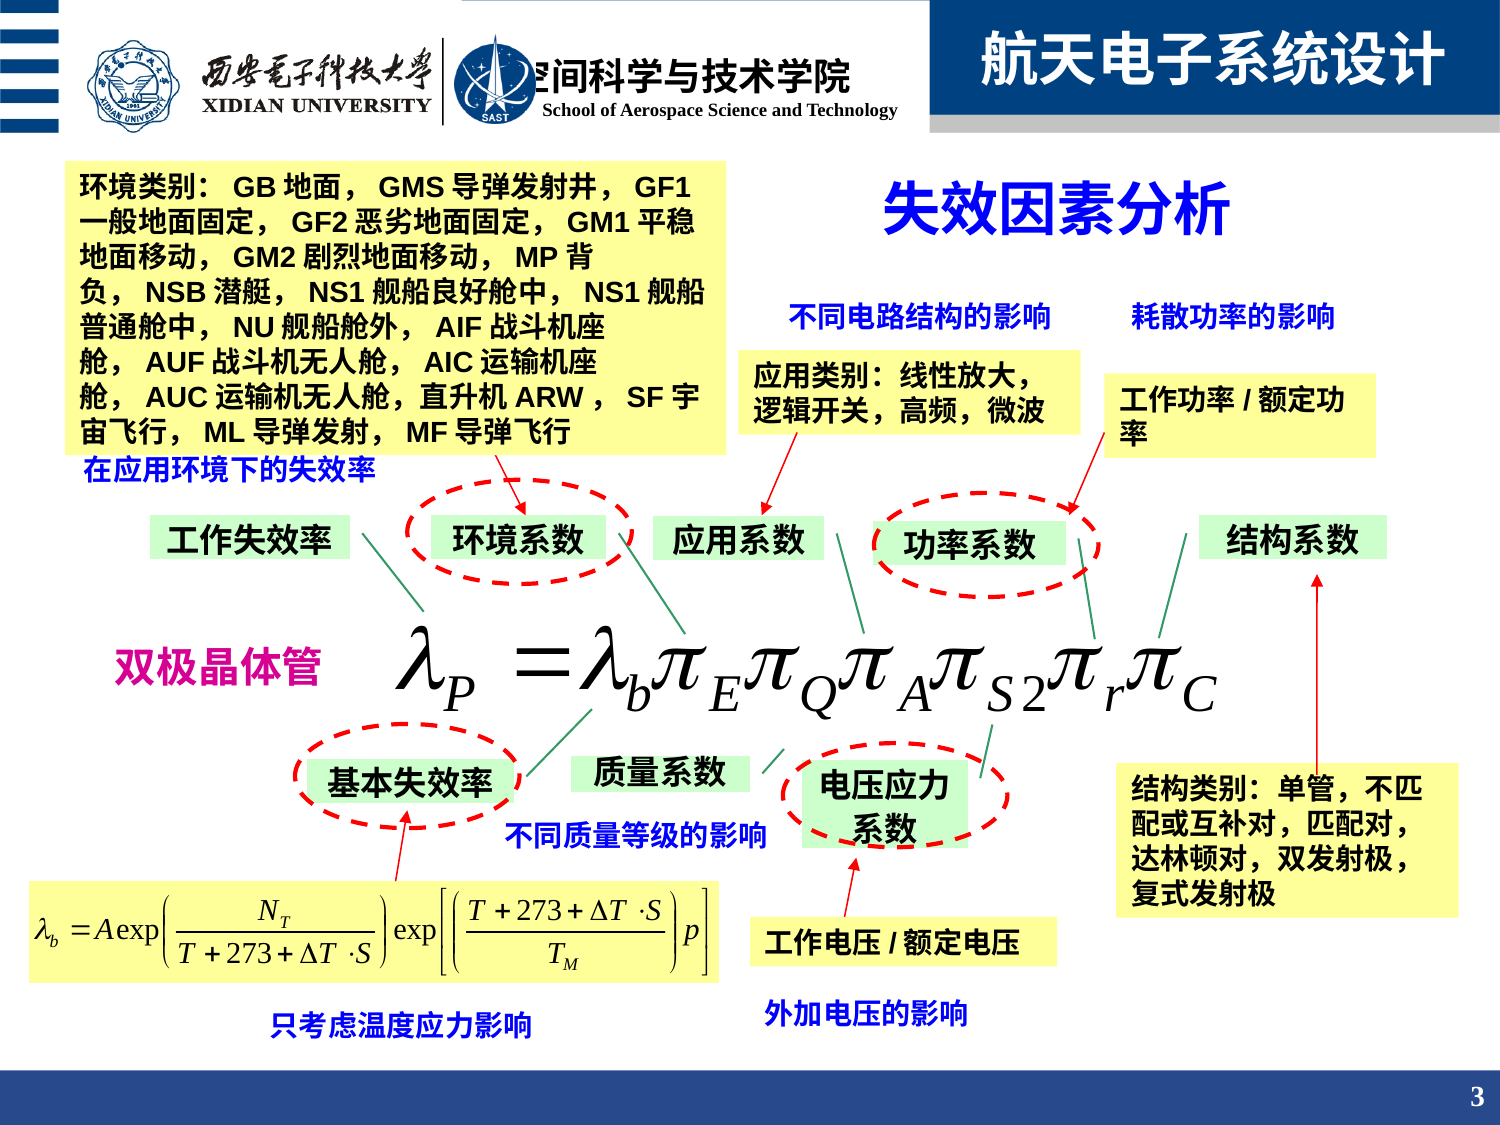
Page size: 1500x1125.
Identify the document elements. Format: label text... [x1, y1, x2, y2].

text_box 功率系数 [873, 551, 879, 565]
text_box 不同质量等级的影响 [489, 810, 786, 860]
text_box 应用系数 [653, 516, 824, 560]
text_box 应用类别：线性放大，逻辑开关，高频，微波 [738, 349, 1081, 435]
text_box 工作失效率 [150, 515, 350, 559]
text_box [760, 432, 798, 516]
text_box 在应用环境下的失效率 [64, 456, 396, 494]
text_box [292, 723, 522, 831]
text_box 结构类别：单管，不匹配或互补对，匹配对，达林顿对，双发射极，复式发射极 [1116, 763, 1459, 918]
text_box [780, 750, 1010, 850]
text_box 功率系数 [873, 521, 885, 534]
text_box 工作功率/额定功率 [1104, 373, 1376, 458]
text_box 失效因素分析 [770, 150, 1344, 265]
text_box 双极晶体管 [100, 633, 349, 698]
picture [0, 0, 1500, 1070]
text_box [381, 598, 1235, 743]
text_box 不同电路结构的影响 [773, 290, 1069, 341]
text_box 耗散功率的影响 [1116, 290, 1412, 341]
text_box [405, 477, 634, 587]
text_box 航天电子系统设计 [927, 0, 1500, 114]
text_box [844, 857, 860, 917]
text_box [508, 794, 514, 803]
text_box 外加电压的影响 [749, 987, 1046, 1038]
text_box [1068, 432, 1105, 512]
text_box 结构系数 [1199, 515, 1387, 559]
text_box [29, 880, 720, 983]
text_box 环境类别：GB地面，GMS导弹发射井，GF1一般地面固定，GF2恶劣地面固定，GM1平稳地面移动，GM2剧烈地面移动，MP背负，NSB潜艇，NS1舰船良好舱中，NS1舰船普通舱中，NU舰船舱外，AIF战斗机座舱，AUF战斗机无人舱，AIC运输机座舱，AUC运输机无人舱，直升机ARW，SF宇宙飞行，ML导弹发射，MF导弹飞行 [64, 160, 727, 456]
text_box 只考虑温度应力影响 [135, 999, 668, 1050]
text_box [1310, 574, 1324, 775]
text_box 工作电压/额定电压 [750, 916, 1058, 967]
text_box 质量系数 [571, 756, 750, 792]
text_box [871, 490, 1101, 596]
text_box 电压应力系数 [929, 838, 968, 848]
text_box 电压应力系数 [802, 825, 867, 848]
